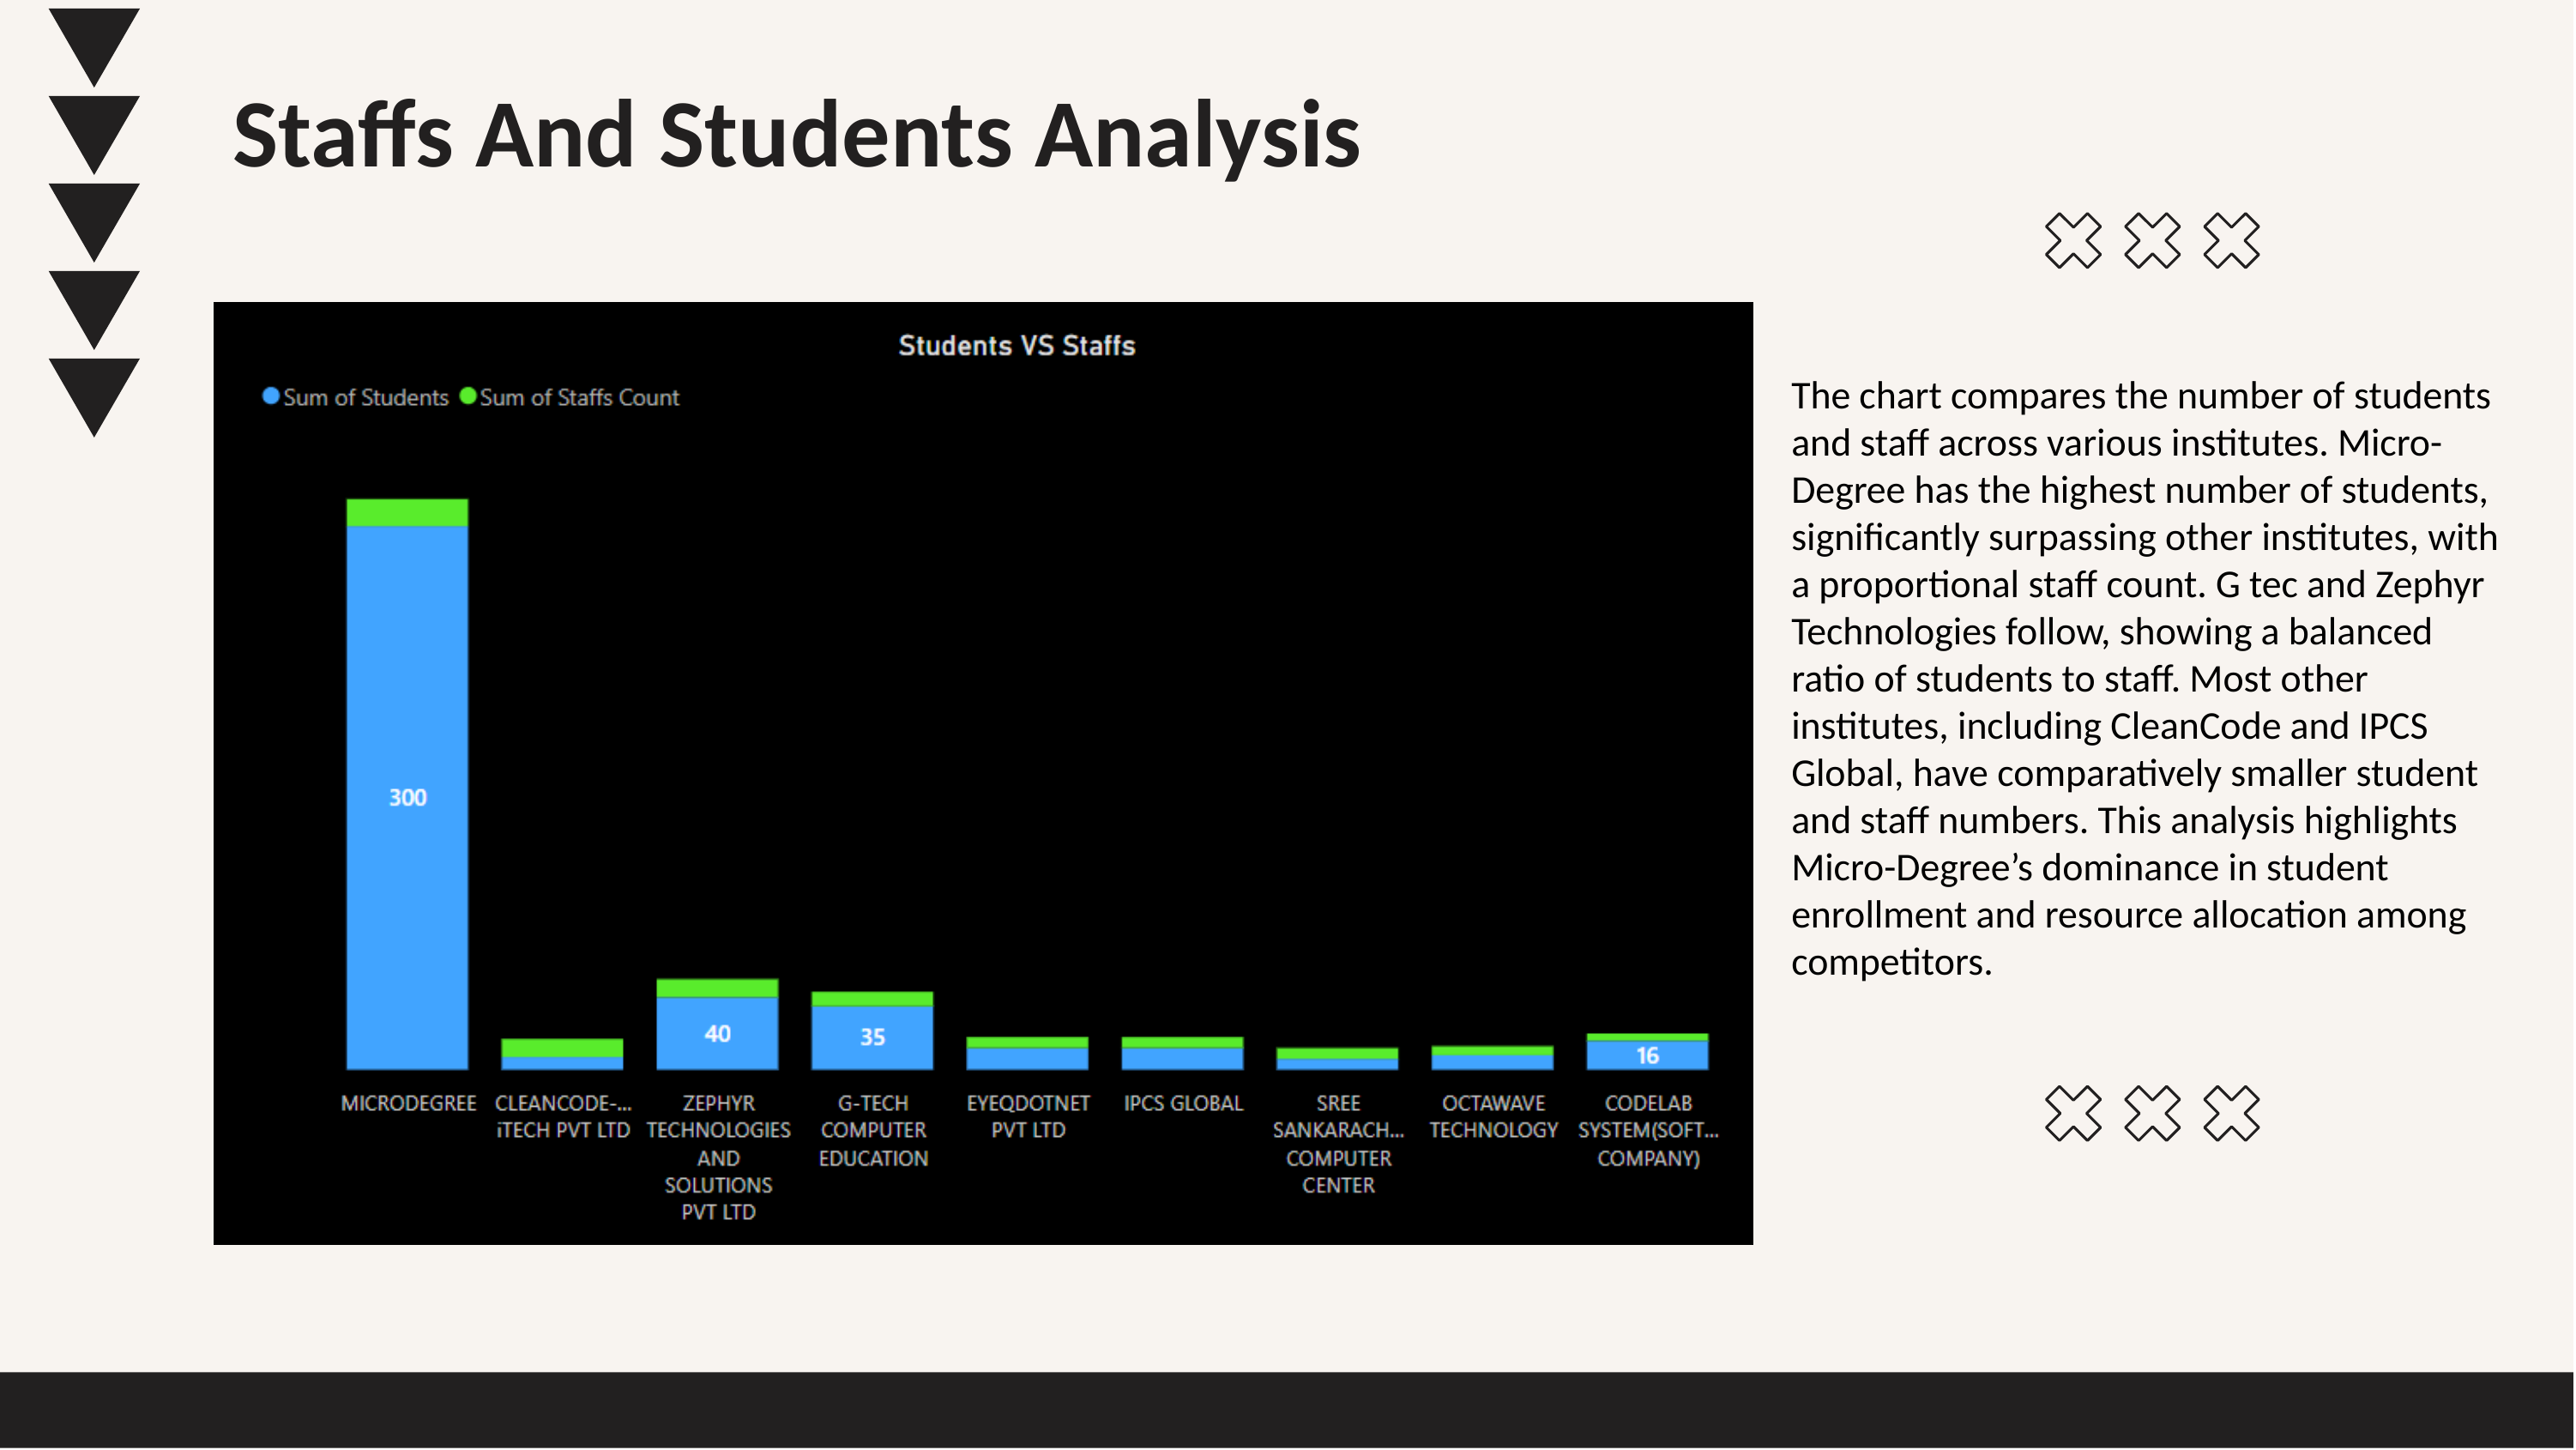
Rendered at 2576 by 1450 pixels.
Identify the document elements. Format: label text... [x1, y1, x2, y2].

text_box [48, 183, 141, 263]
text_box The chart compares the number of students and staff across various institutes. Micro-Degree has the highest number of students, significantly surpassing other institutes, with a proportional staff count. G tec and Zephyr Technologies follow, showing a balanced ratio of students to staff. Most other institutes, including CleanCode and IPCS Global, have comparatively smaller student and staff numbers. This analysis highlights Micro-Degree’s dominance in student enrollment and resource allocation among competitors. [1778, 363, 2527, 1028]
picture [214, 302, 1753, 1245]
text_box [48, 8, 141, 88]
text_box [2125, 1086, 2181, 1141]
text_box [48, 95, 141, 175]
text_box [48, 270, 141, 350]
text_box [2204, 213, 2259, 268]
text_box [2046, 213, 2101, 268]
text_box [2046, 1086, 2101, 1141]
text_box [2204, 1086, 2259, 1141]
text_box [0, 1372, 2573, 1448]
text_box [2125, 213, 2181, 268]
title Staffs And Students Analysis [232, 69, 1734, 300]
text_box [48, 358, 141, 438]
